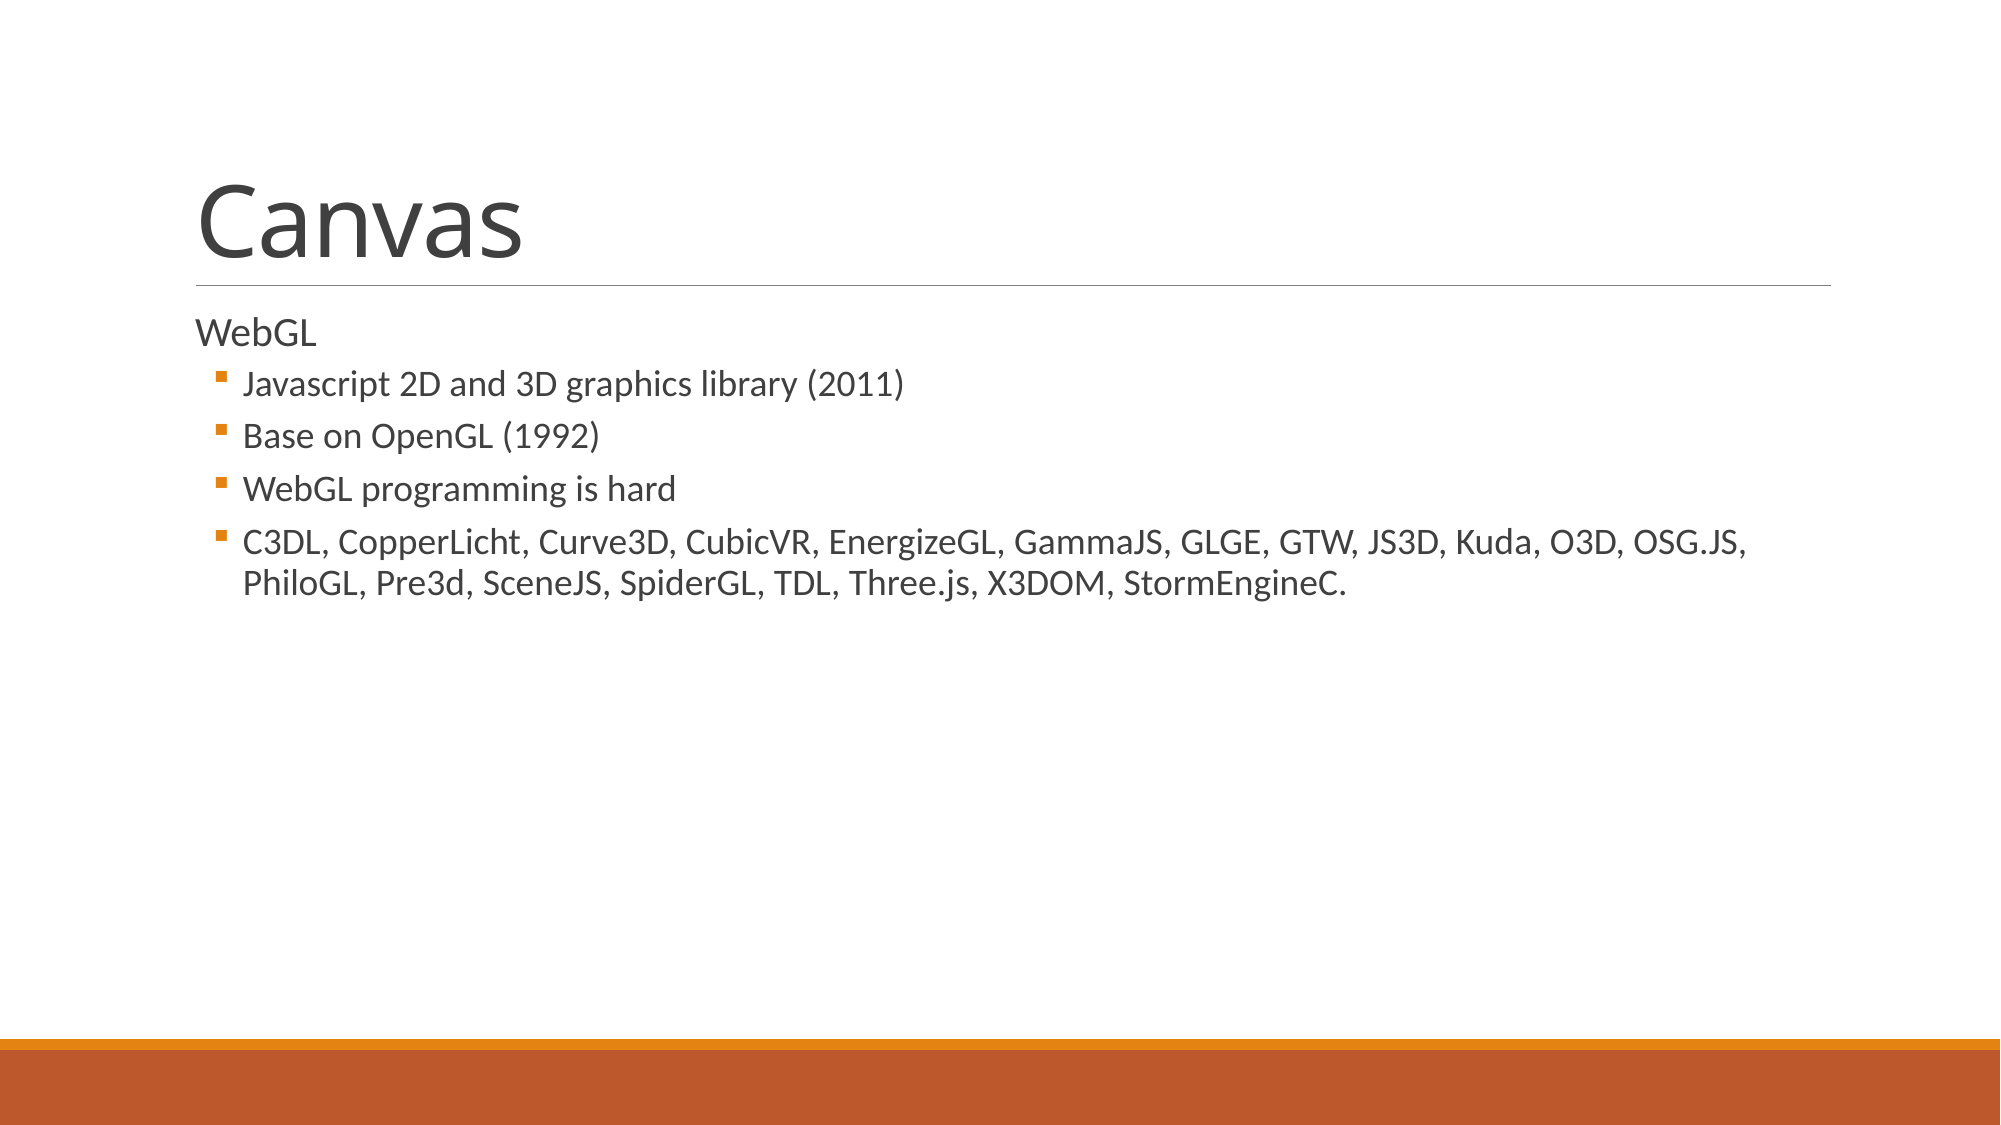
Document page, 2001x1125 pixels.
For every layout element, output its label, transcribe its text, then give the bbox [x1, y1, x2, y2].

list WebGL Javascript 2D and 3D graphics library (2011) Base on OpenGL (1992) WebGL programming is hard C3DL, CopperLicht, Curve3D, CubicVR, EnergizeGL, GammaJS, GLGE, GTW, JS3D, Kuda, O3D, OSG.JS, PhiloGL, Pre3d, SceneJS, SpiderGL, TDL, Three.js, X3DOM, StormEngineC. [180, 302, 1830, 963]
title Canvas [180, 47, 1830, 285]
